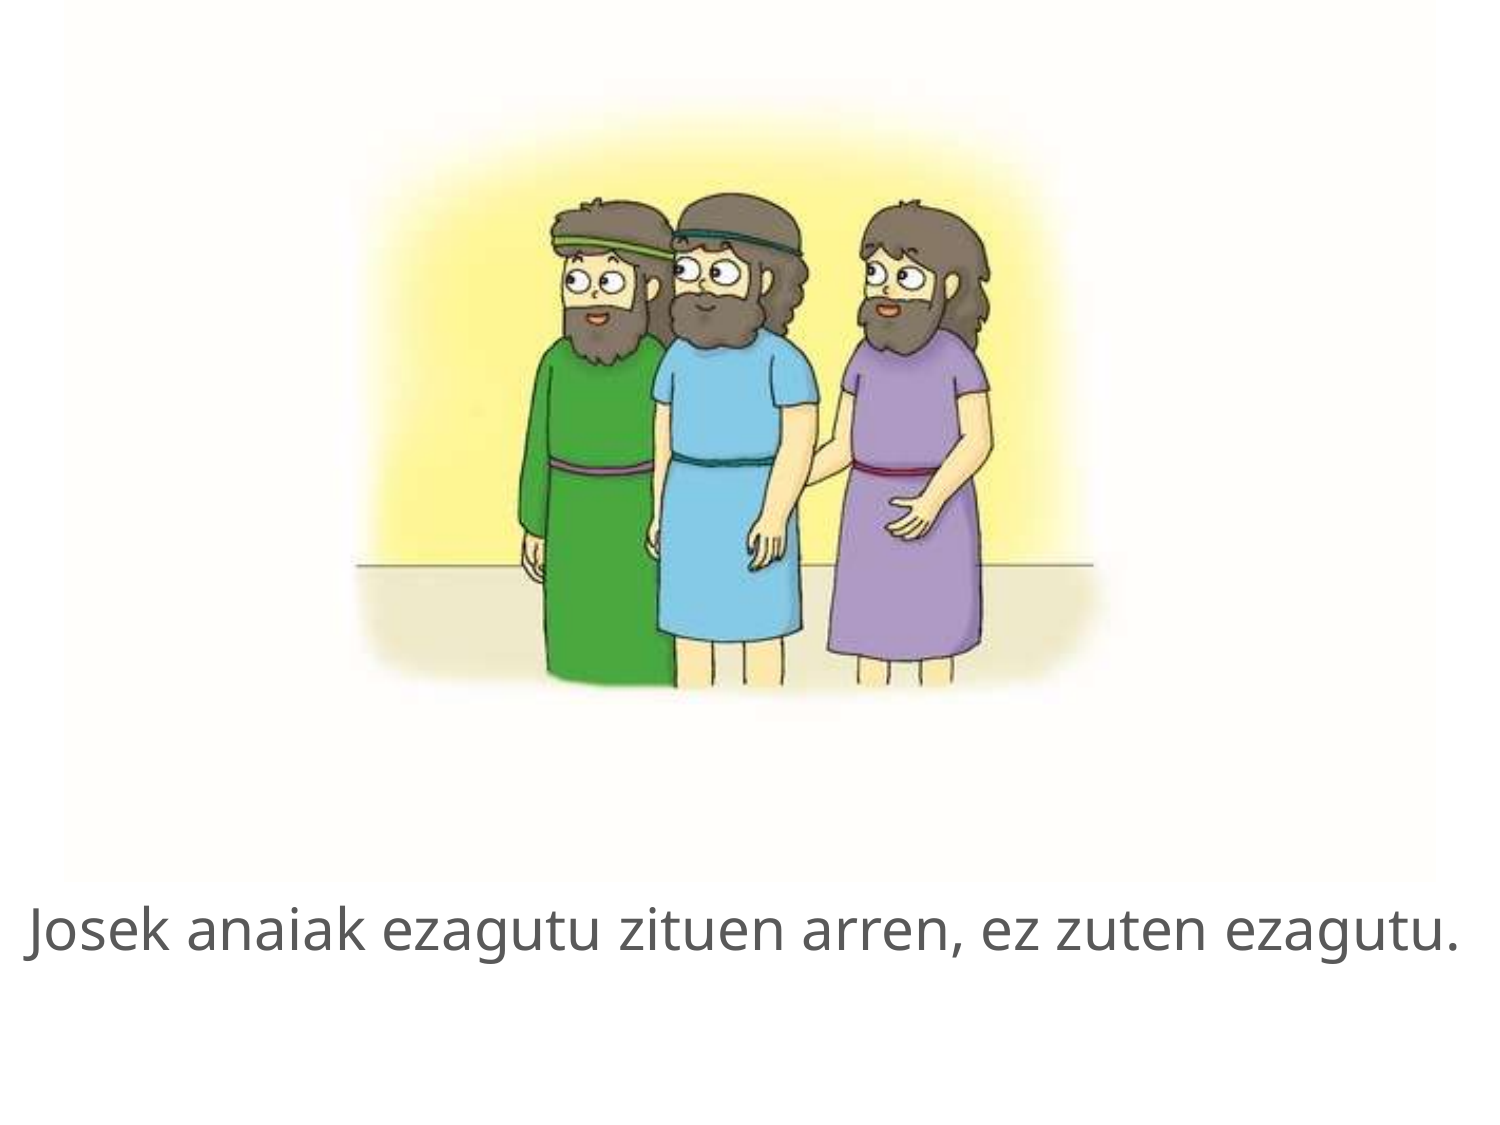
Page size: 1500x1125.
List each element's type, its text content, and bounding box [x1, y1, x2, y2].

picture [64, 0, 1436, 882]
text_box Josek anaiak ezagutu zituen arren, ez zuten ezagutu. [13, 884, 1499, 970]
